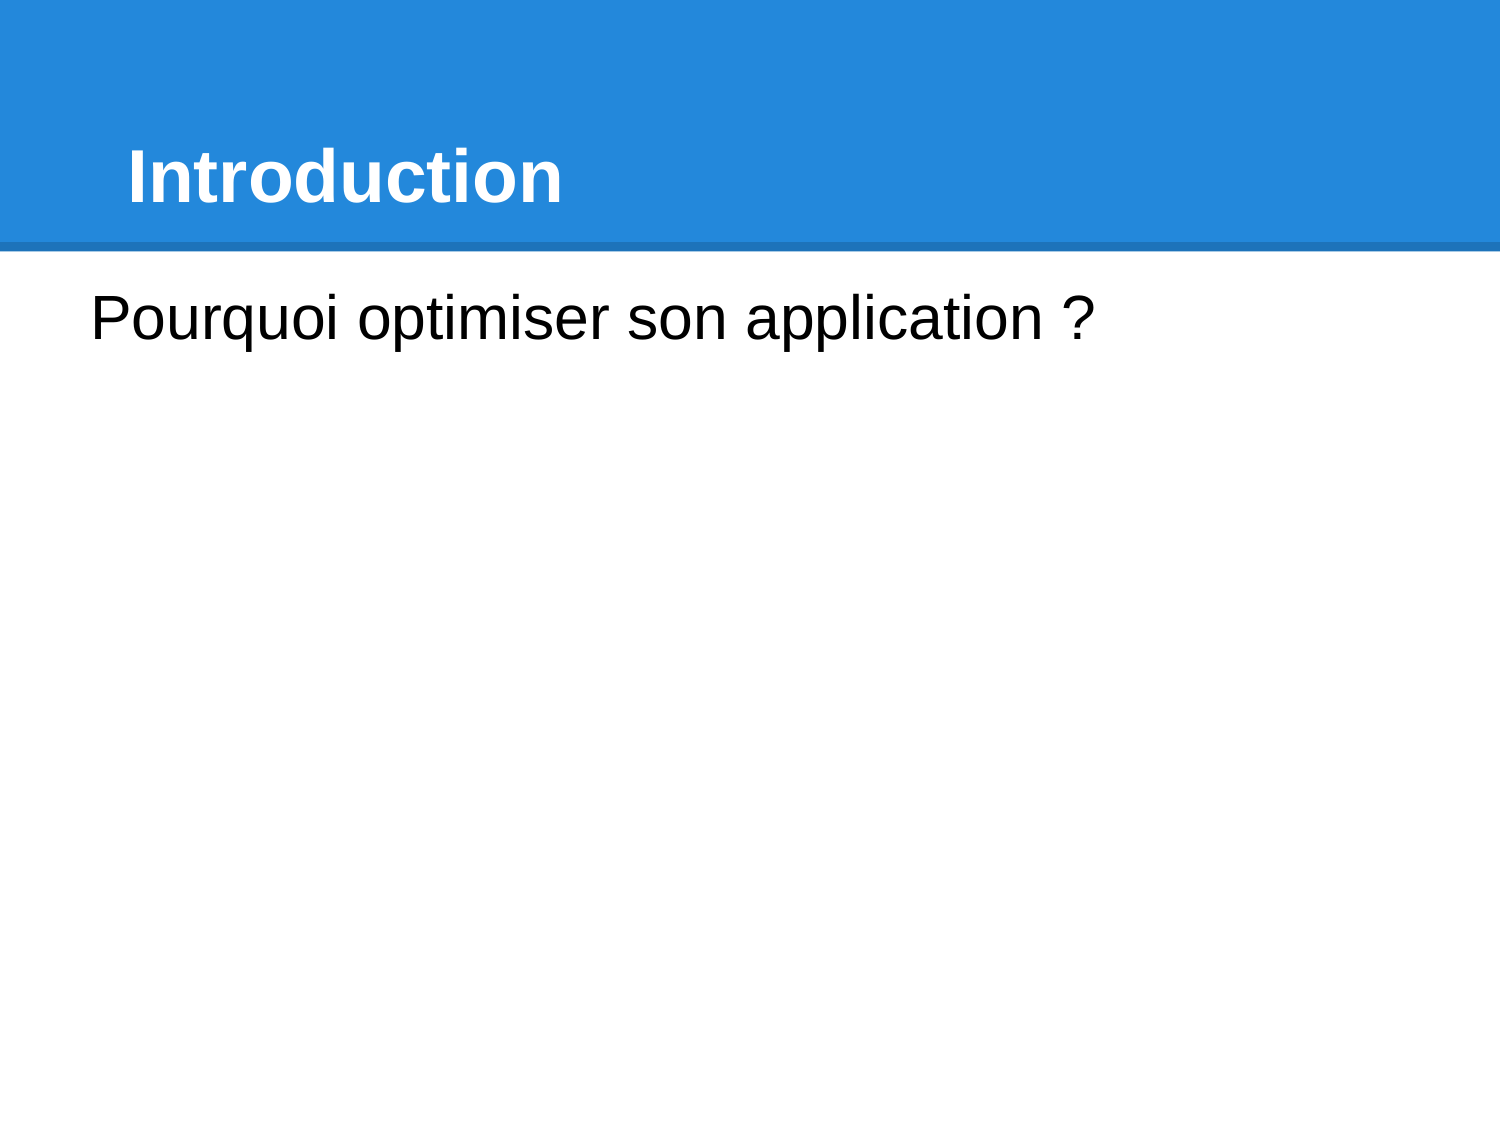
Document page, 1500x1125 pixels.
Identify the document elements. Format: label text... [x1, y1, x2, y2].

list Pourquoi optimiser son application ? [75, 262, 1425, 1078]
title Introduction [75, 45, 1425, 233]
